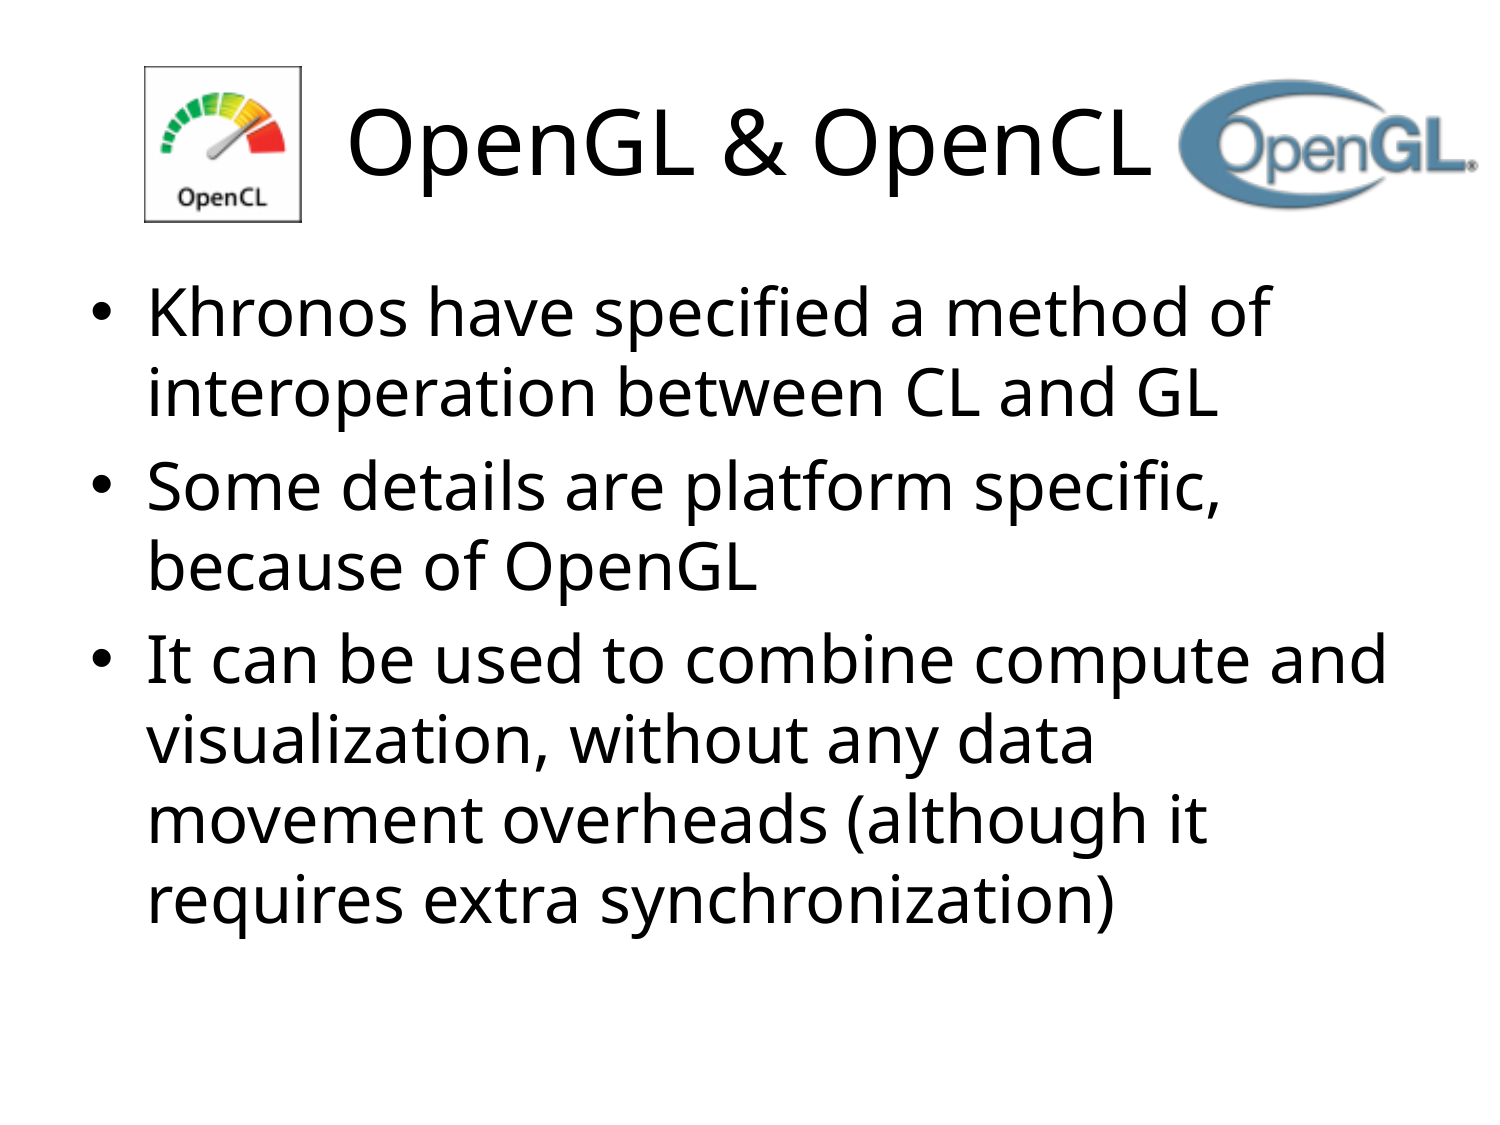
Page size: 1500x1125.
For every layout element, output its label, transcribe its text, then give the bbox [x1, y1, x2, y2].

title OpenGL & OpenCL [75, 45, 1425, 233]
picture [1167, 66, 1483, 223]
picture [144, 66, 302, 223]
list Khronos have specified a method of interoperation between CL and GL Some details are platform specific, because of OpenGL It can be used to combine compute and visualization, without any data movement overheads (although it requires extra synchronization) [75, 262, 1425, 1005]
